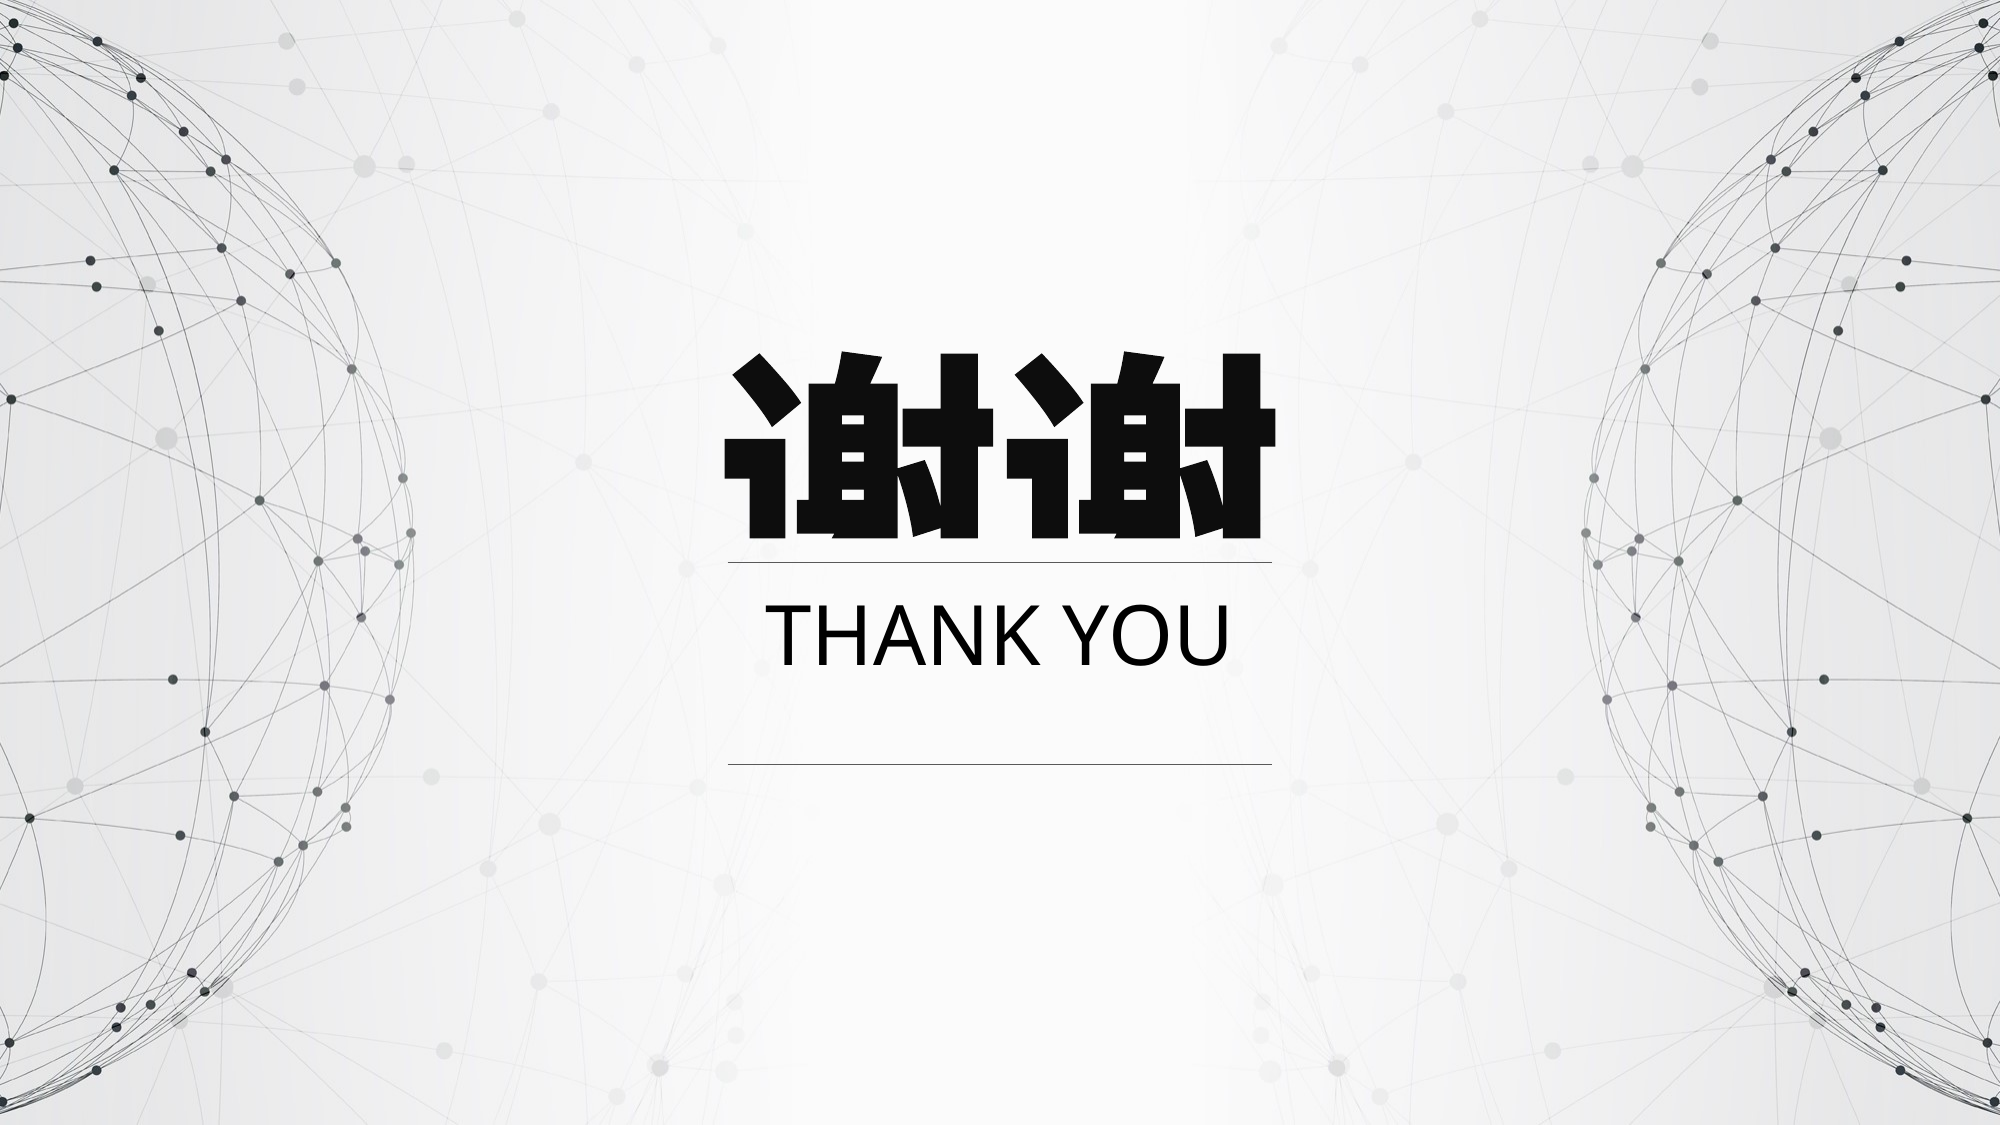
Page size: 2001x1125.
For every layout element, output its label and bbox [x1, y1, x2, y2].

text_box [724, 351, 1276, 539]
picture [0, 0, 2000, 1125]
text_box [701, 562, 1299, 765]
